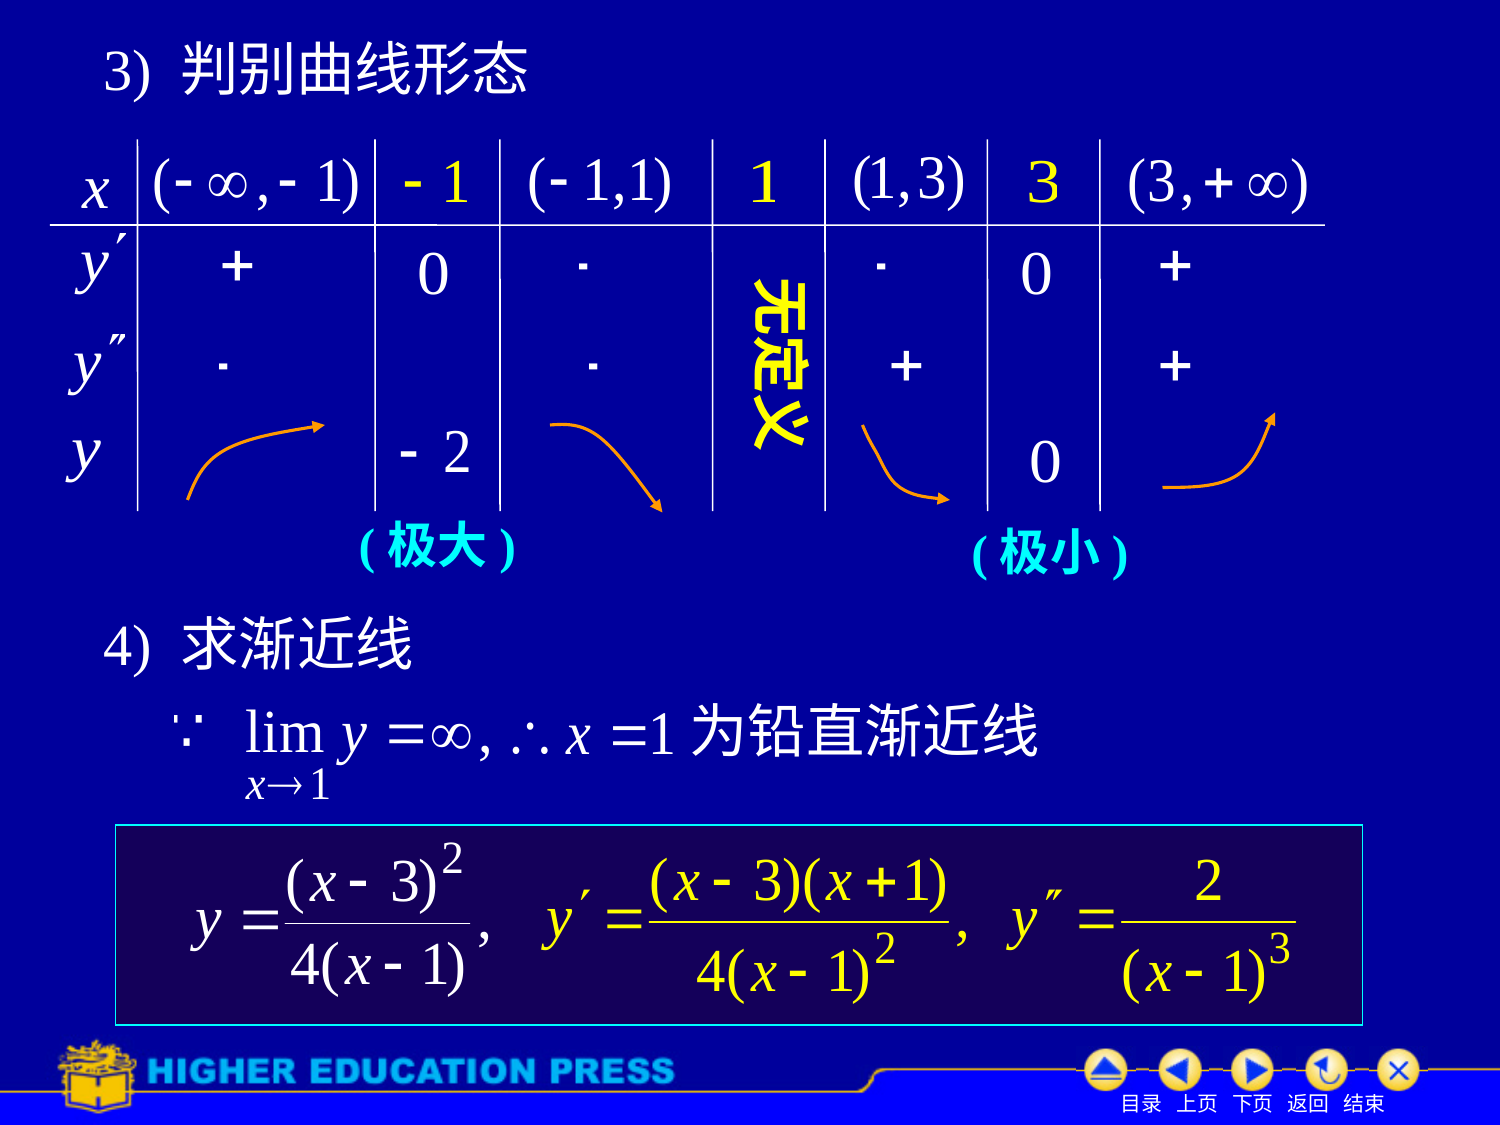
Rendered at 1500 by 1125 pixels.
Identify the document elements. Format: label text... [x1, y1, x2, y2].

picture [0, 0, 1500, 1125]
text_box [115, 825, 1363, 1025]
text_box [1026, 435, 1063, 488]
text_box (极大) [362, 512, 513, 588]
text_box 为铅直渐近线 [675, 686, 1088, 772]
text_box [395, 424, 476, 476]
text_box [1154, 247, 1194, 288]
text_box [186, 833, 493, 1003]
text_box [414, 247, 1054, 300]
text_box (极小) [974, 512, 1125, 600]
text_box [512, 707, 675, 772]
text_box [215, 360, 256, 375]
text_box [1002, 848, 1301, 1008]
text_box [216, 247, 257, 288]
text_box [1154, 347, 1194, 388]
text_box 3) 判别曲线形态 [88, 24, 563, 110]
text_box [585, 360, 625, 375]
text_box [49, 139, 1325, 512]
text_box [885, 347, 925, 388]
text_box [174, 699, 494, 805]
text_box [537, 848, 971, 1008]
text_box 4) 求渐近线 [88, 600, 501, 685]
